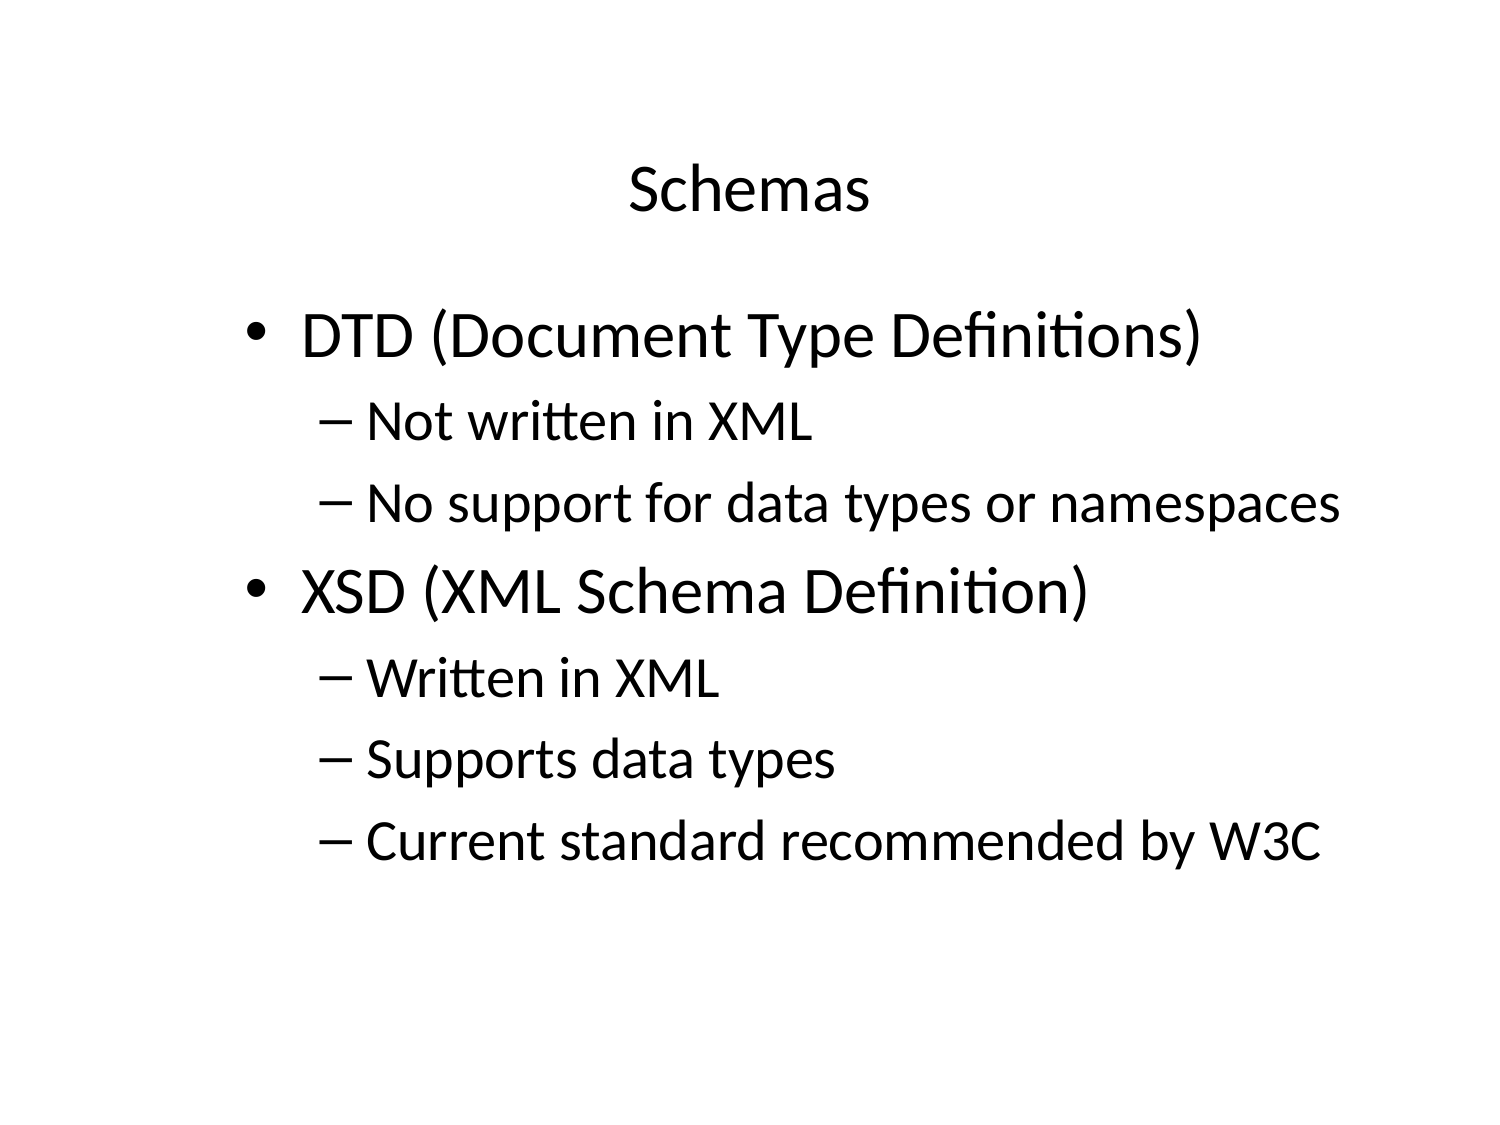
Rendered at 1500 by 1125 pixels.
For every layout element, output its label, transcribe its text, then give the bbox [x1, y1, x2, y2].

title Schemas [75, 45, 1425, 233]
list DTD (Document Type Definitions) Not written in XML No support for data types or namespaces XSD (XML Schema Definition) Written in XML Supports data types Current standard recommended by W3C [229, 283, 1393, 951]
